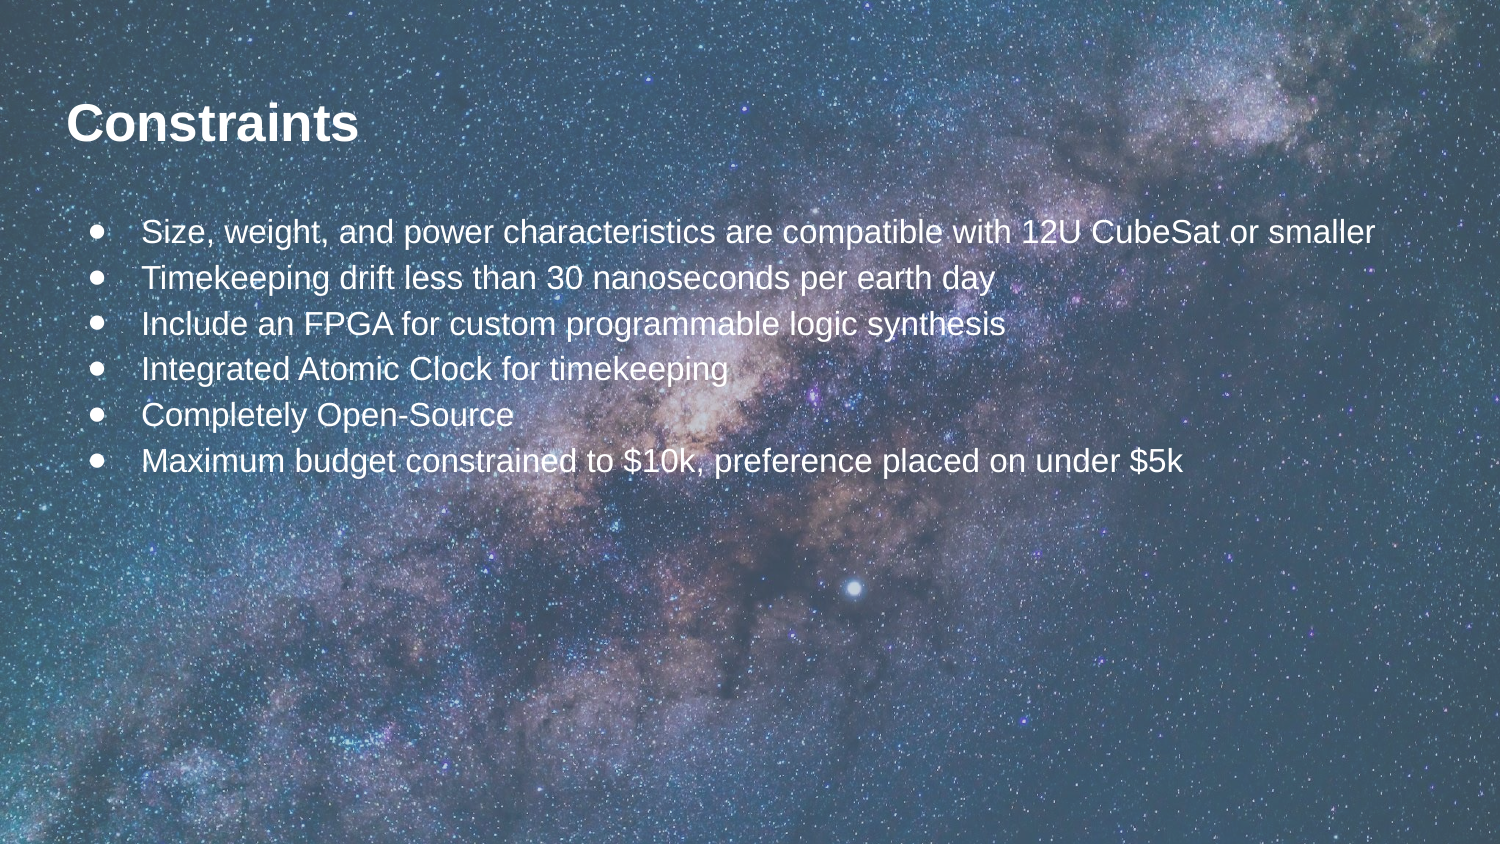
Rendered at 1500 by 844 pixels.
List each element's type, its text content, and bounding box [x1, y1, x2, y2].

title Constraints [51, 72, 1449, 167]
list Size, weight, and power characteristics are compatible with 12U CubeSat or smaller Timekeeping drift less than 30 nanoseconds per earth day Include an FPGA for custom programmable logic synthesis Integrated Atomic Clock for timekeeping Completely Open-Source Maximum budget constrained to $10k, preference placed on under $5k [51, 189, 1421, 750]
